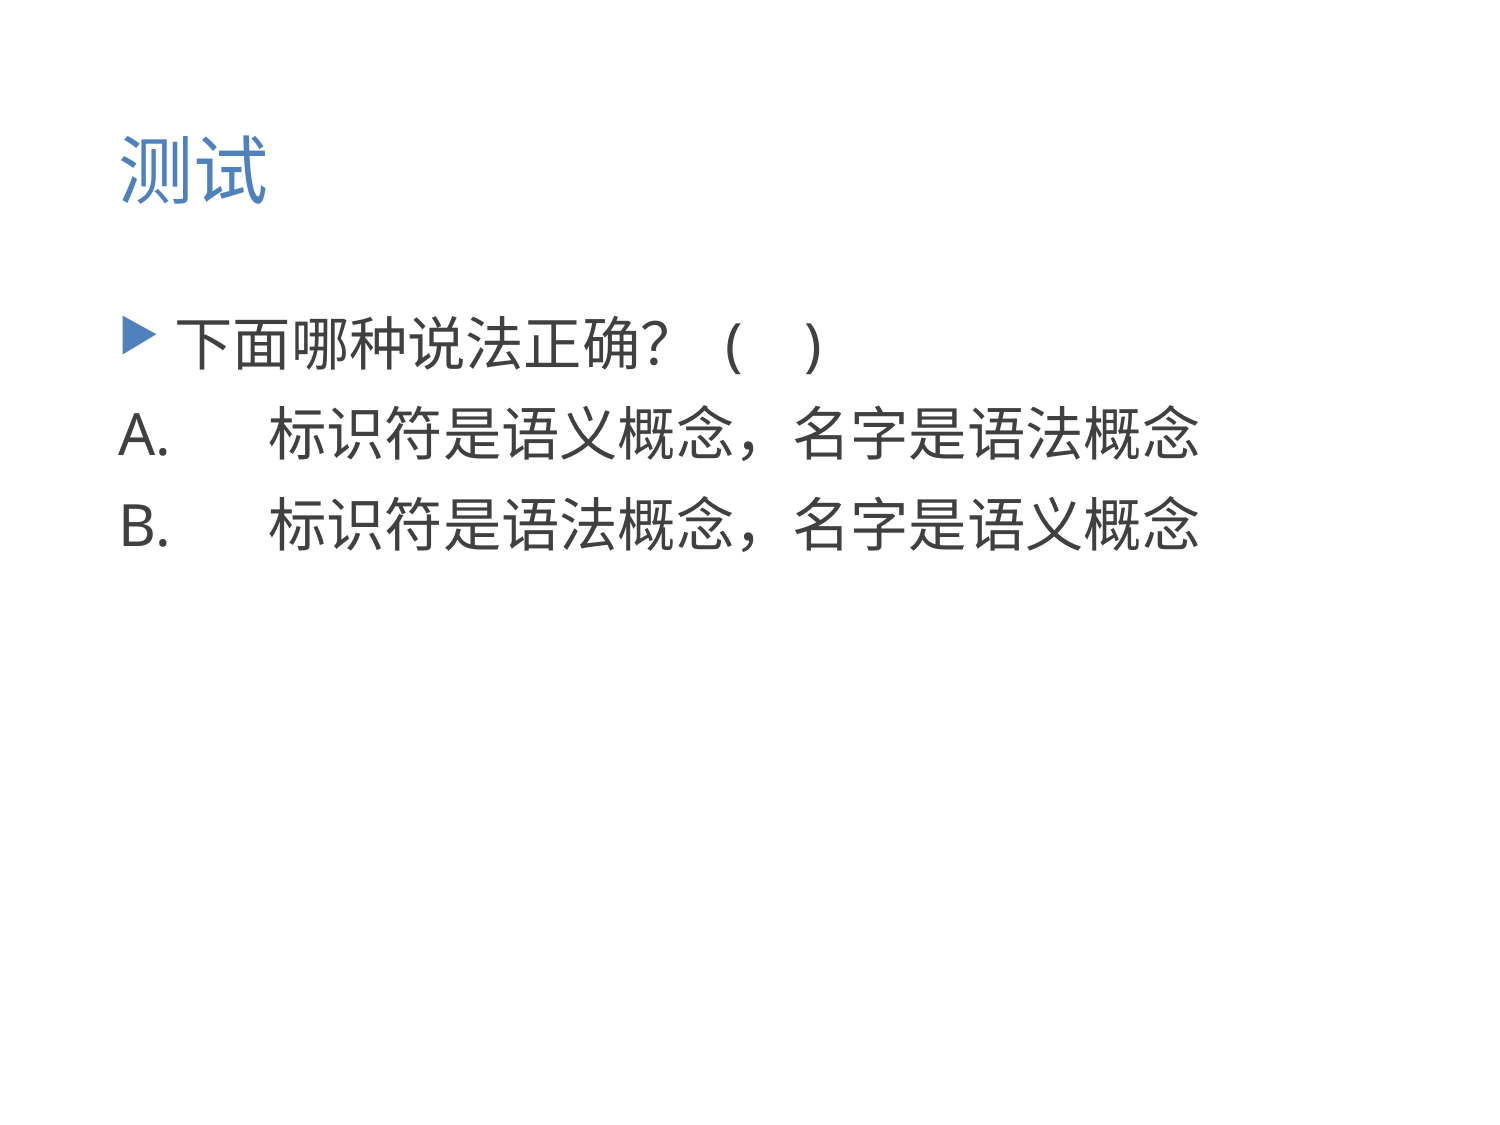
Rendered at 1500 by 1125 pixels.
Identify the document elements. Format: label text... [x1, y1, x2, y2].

list 下面哪种说法正确？ ( ) A. 标识符是语义概念，名字是语法概念 B. 标识符是语法概念，名字是语义概念 [103, 299, 1398, 1014]
title 测试 [103, 59, 1398, 277]
